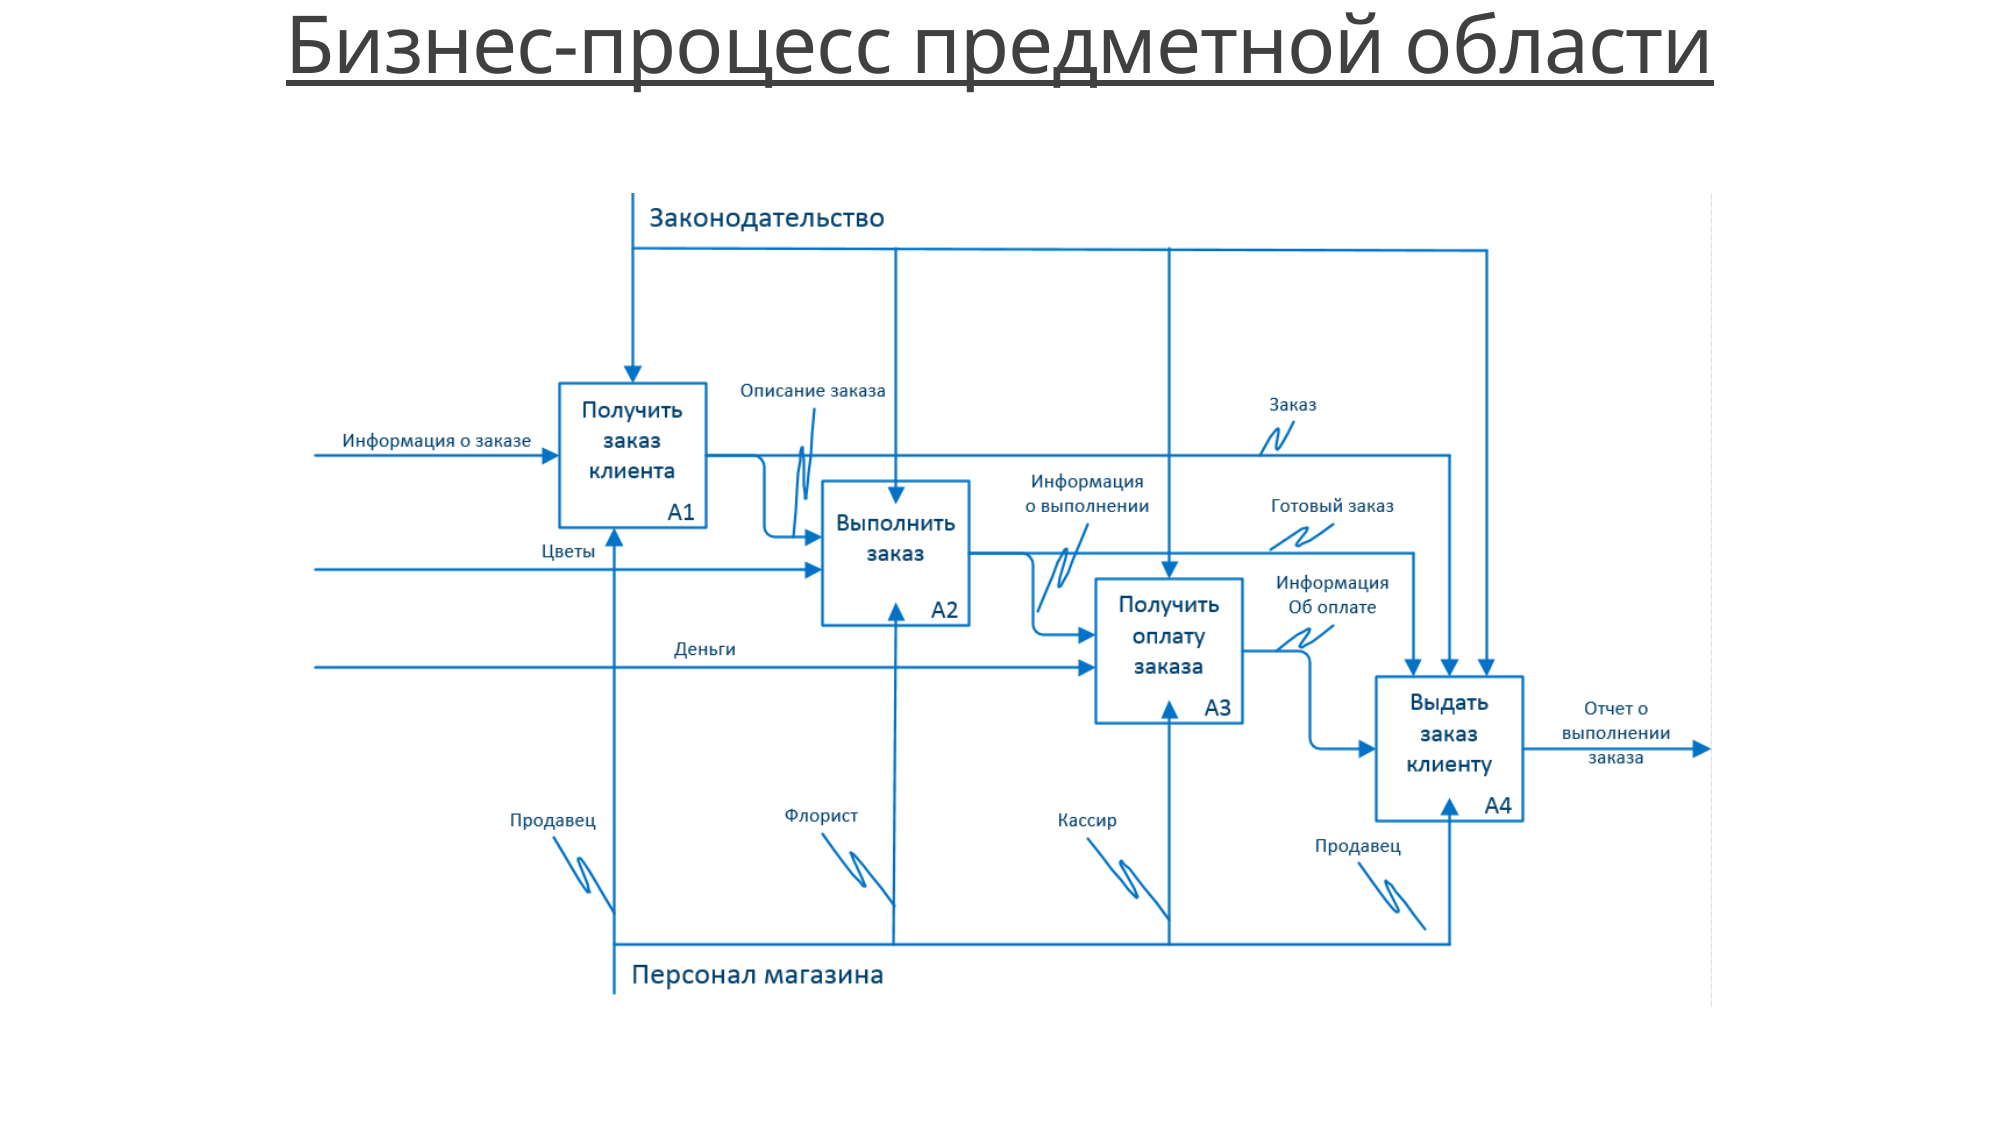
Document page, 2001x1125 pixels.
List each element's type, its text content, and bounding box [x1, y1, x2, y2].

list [288, 193, 1712, 1008]
title Бизнес-процесс предметной области [0, 0, 2000, 194]
